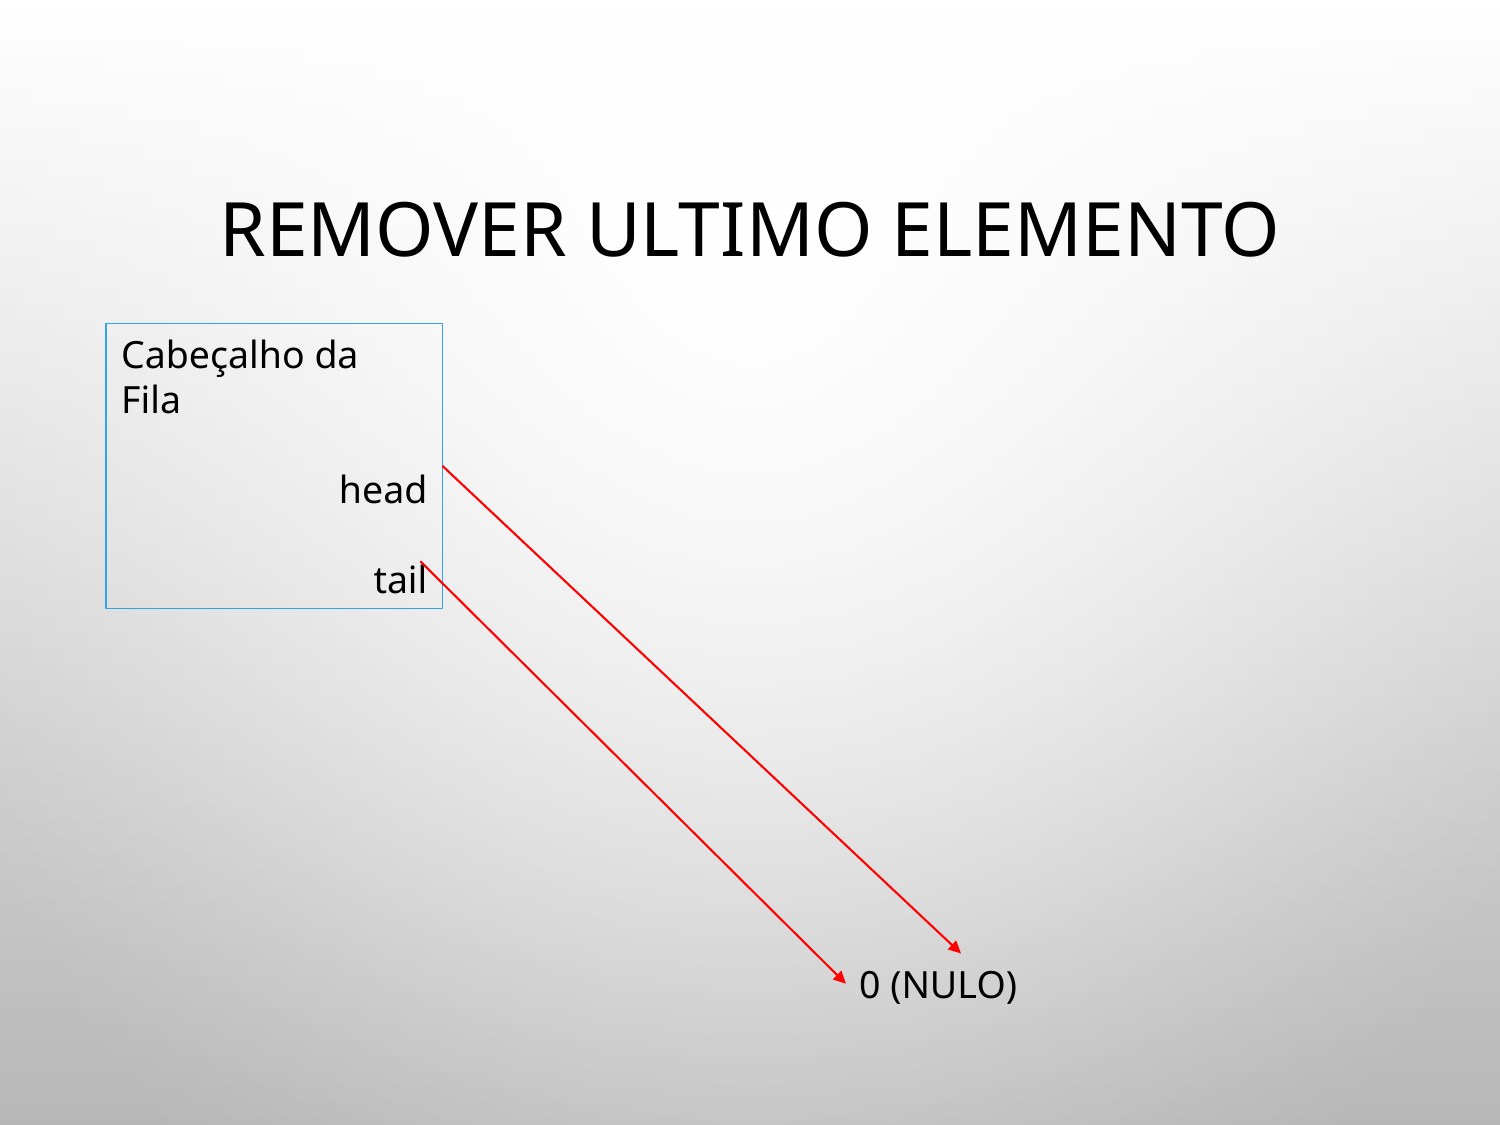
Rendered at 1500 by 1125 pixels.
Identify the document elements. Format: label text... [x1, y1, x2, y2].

title REMOVER ULTIMO ELEMENTO [112, 101, 1388, 364]
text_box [442, 444, 962, 954]
picture [0, 0, 1500, 1125]
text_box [420, 561, 847, 984]
text_box Cabeçalho da Fila head tail [106, 323, 443, 609]
text_box 0 (NULO) [844, 953, 1078, 1014]
